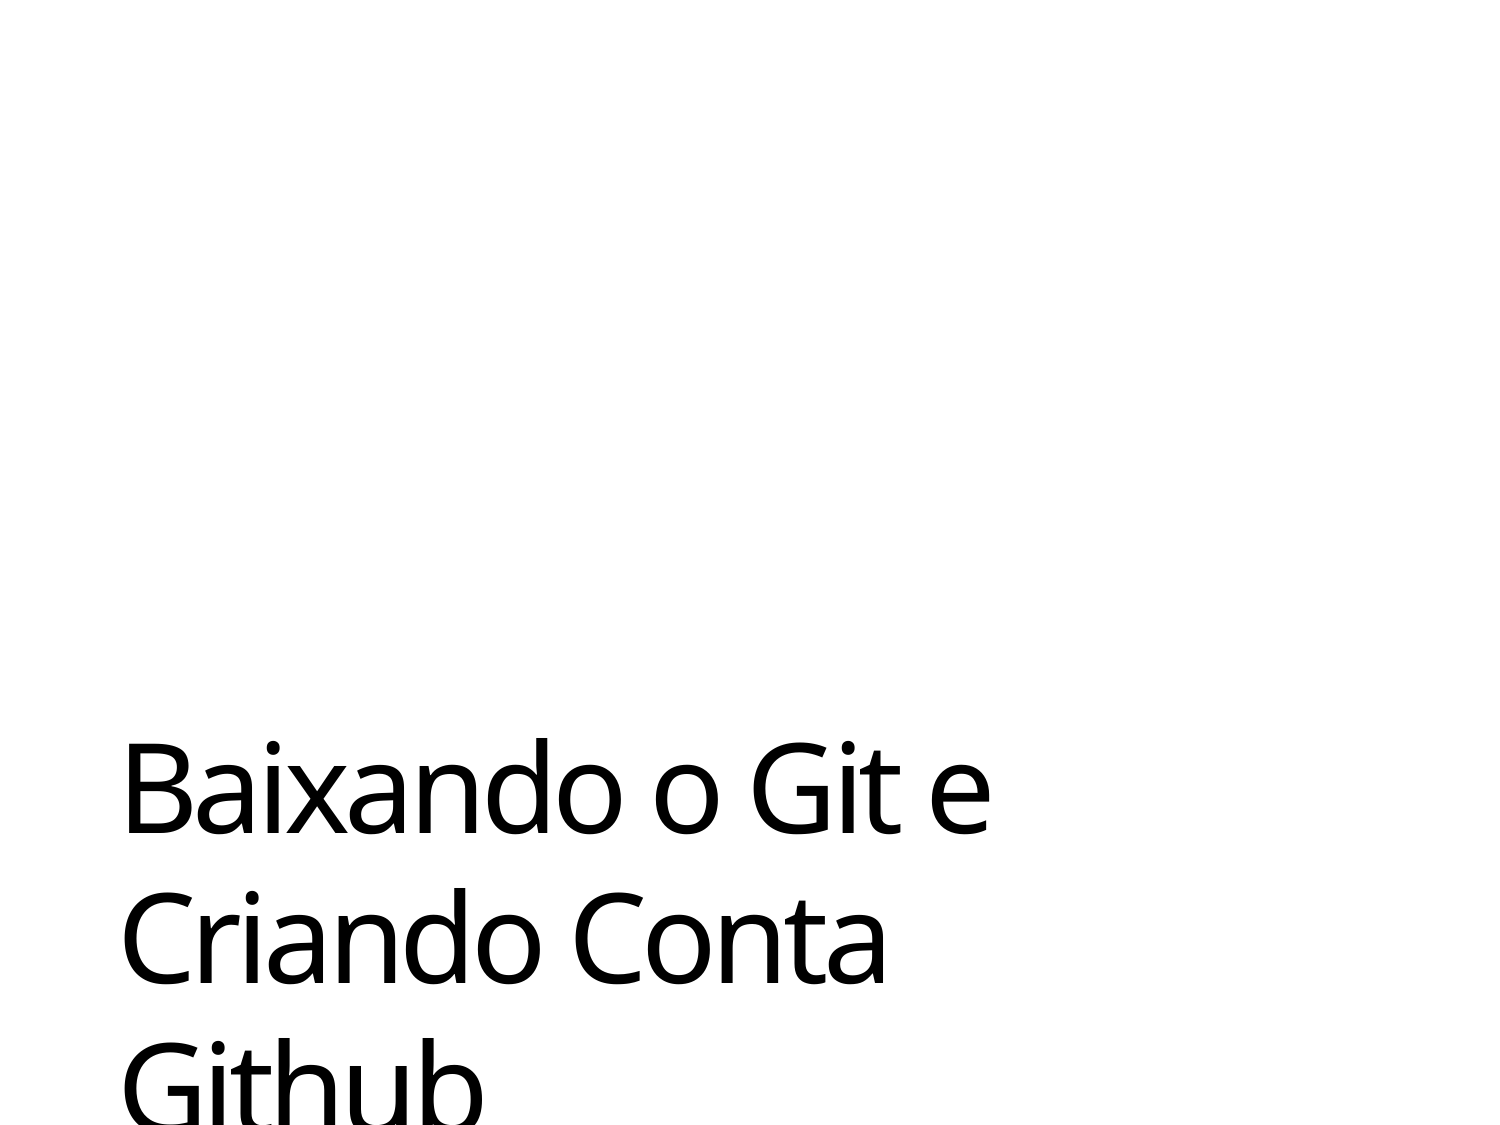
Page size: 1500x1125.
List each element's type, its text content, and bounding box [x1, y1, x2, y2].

title Baixando o Git e Criando Conta Github [115, 706, 1222, 1125]
